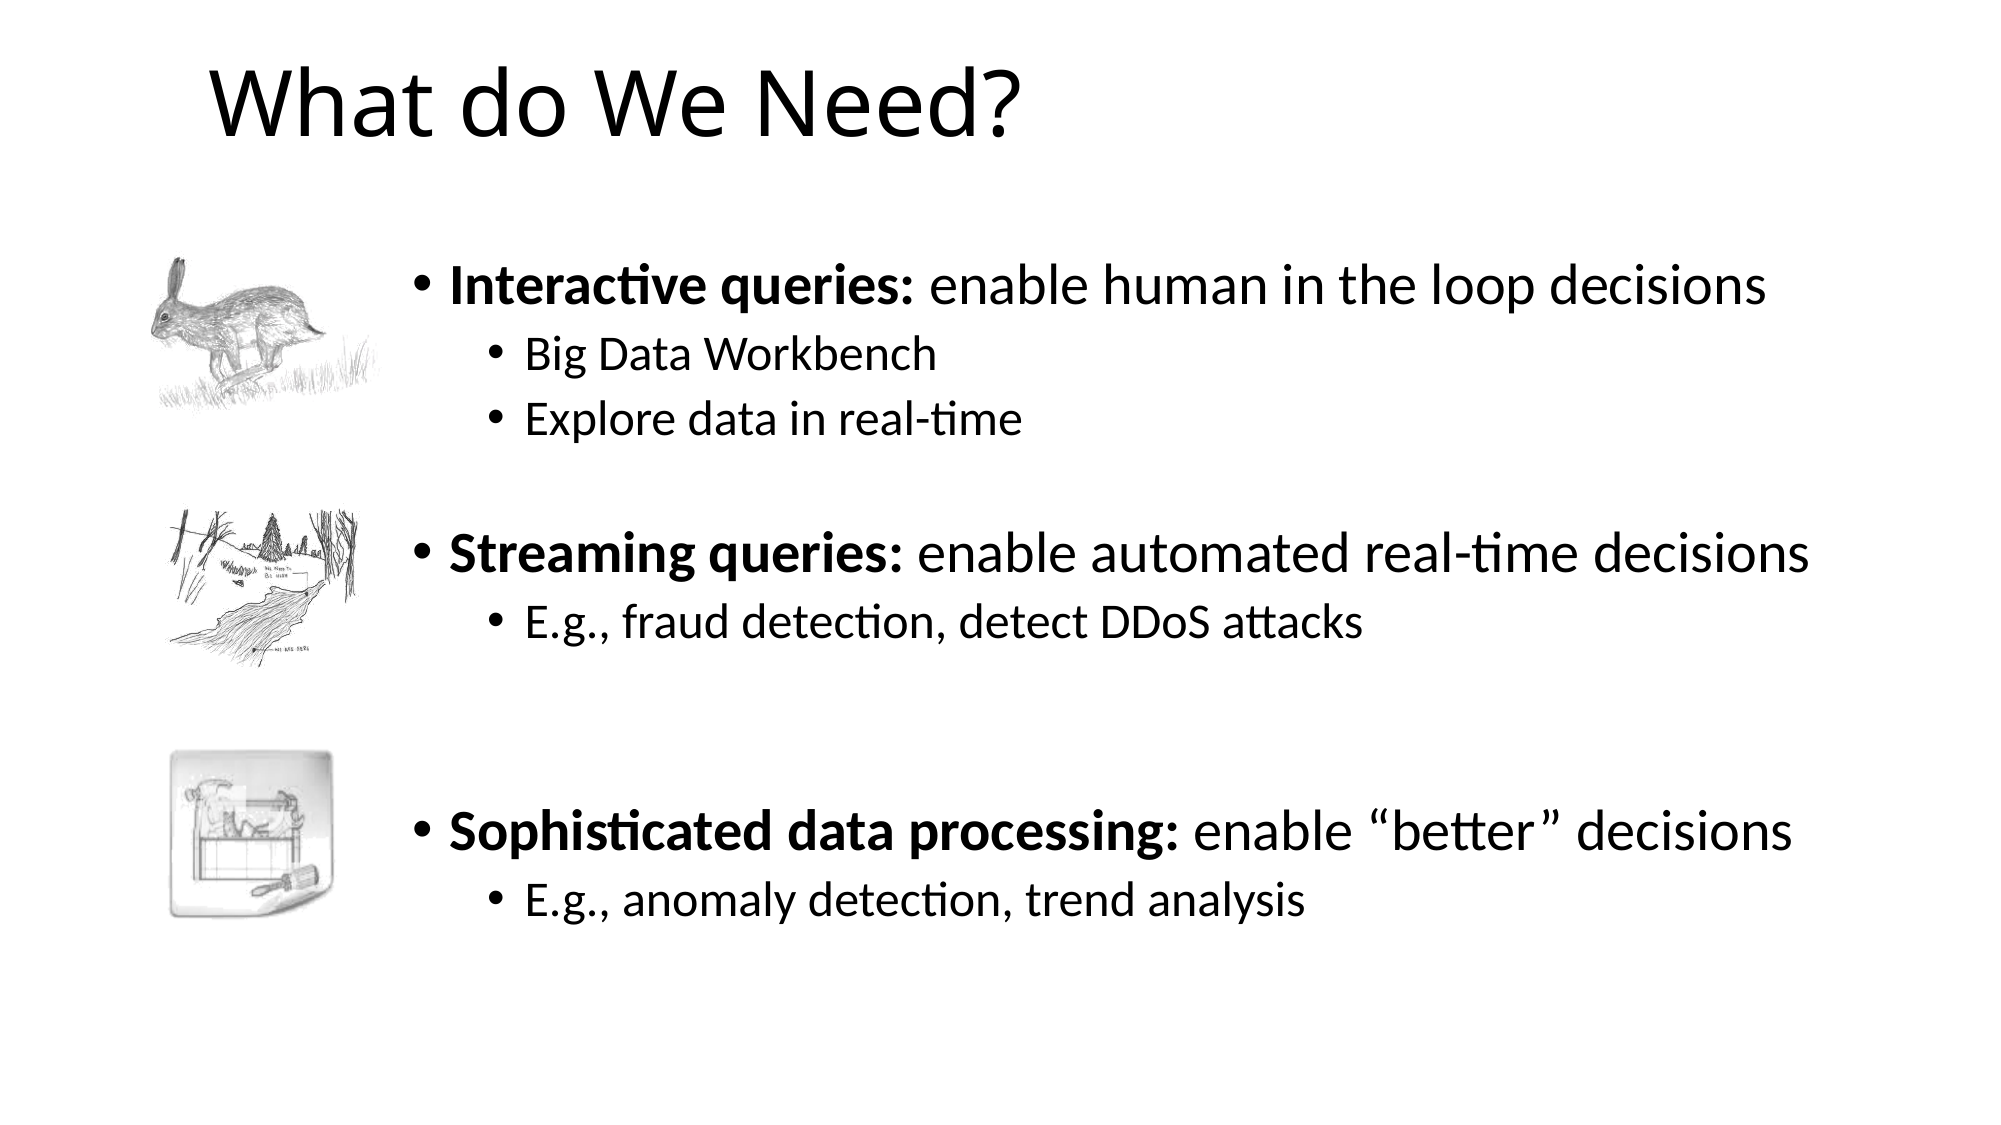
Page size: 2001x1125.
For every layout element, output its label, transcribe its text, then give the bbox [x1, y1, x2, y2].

picture [118, 234, 393, 432]
list Interactive queries: enable human in the loop decisions Big Data Workbench Explore data in real-time Streaming queries: enable automated real-time decisions E.g., fraud detection, detect DDoS attacks Sophisticated data processing: enable “better” decisions E.g., anomaly detection, trend analysis [397, 246, 1884, 1099]
picture [155, 735, 346, 930]
title What do We Need? [193, 12, 1544, 200]
picture [143, 487, 372, 683]
